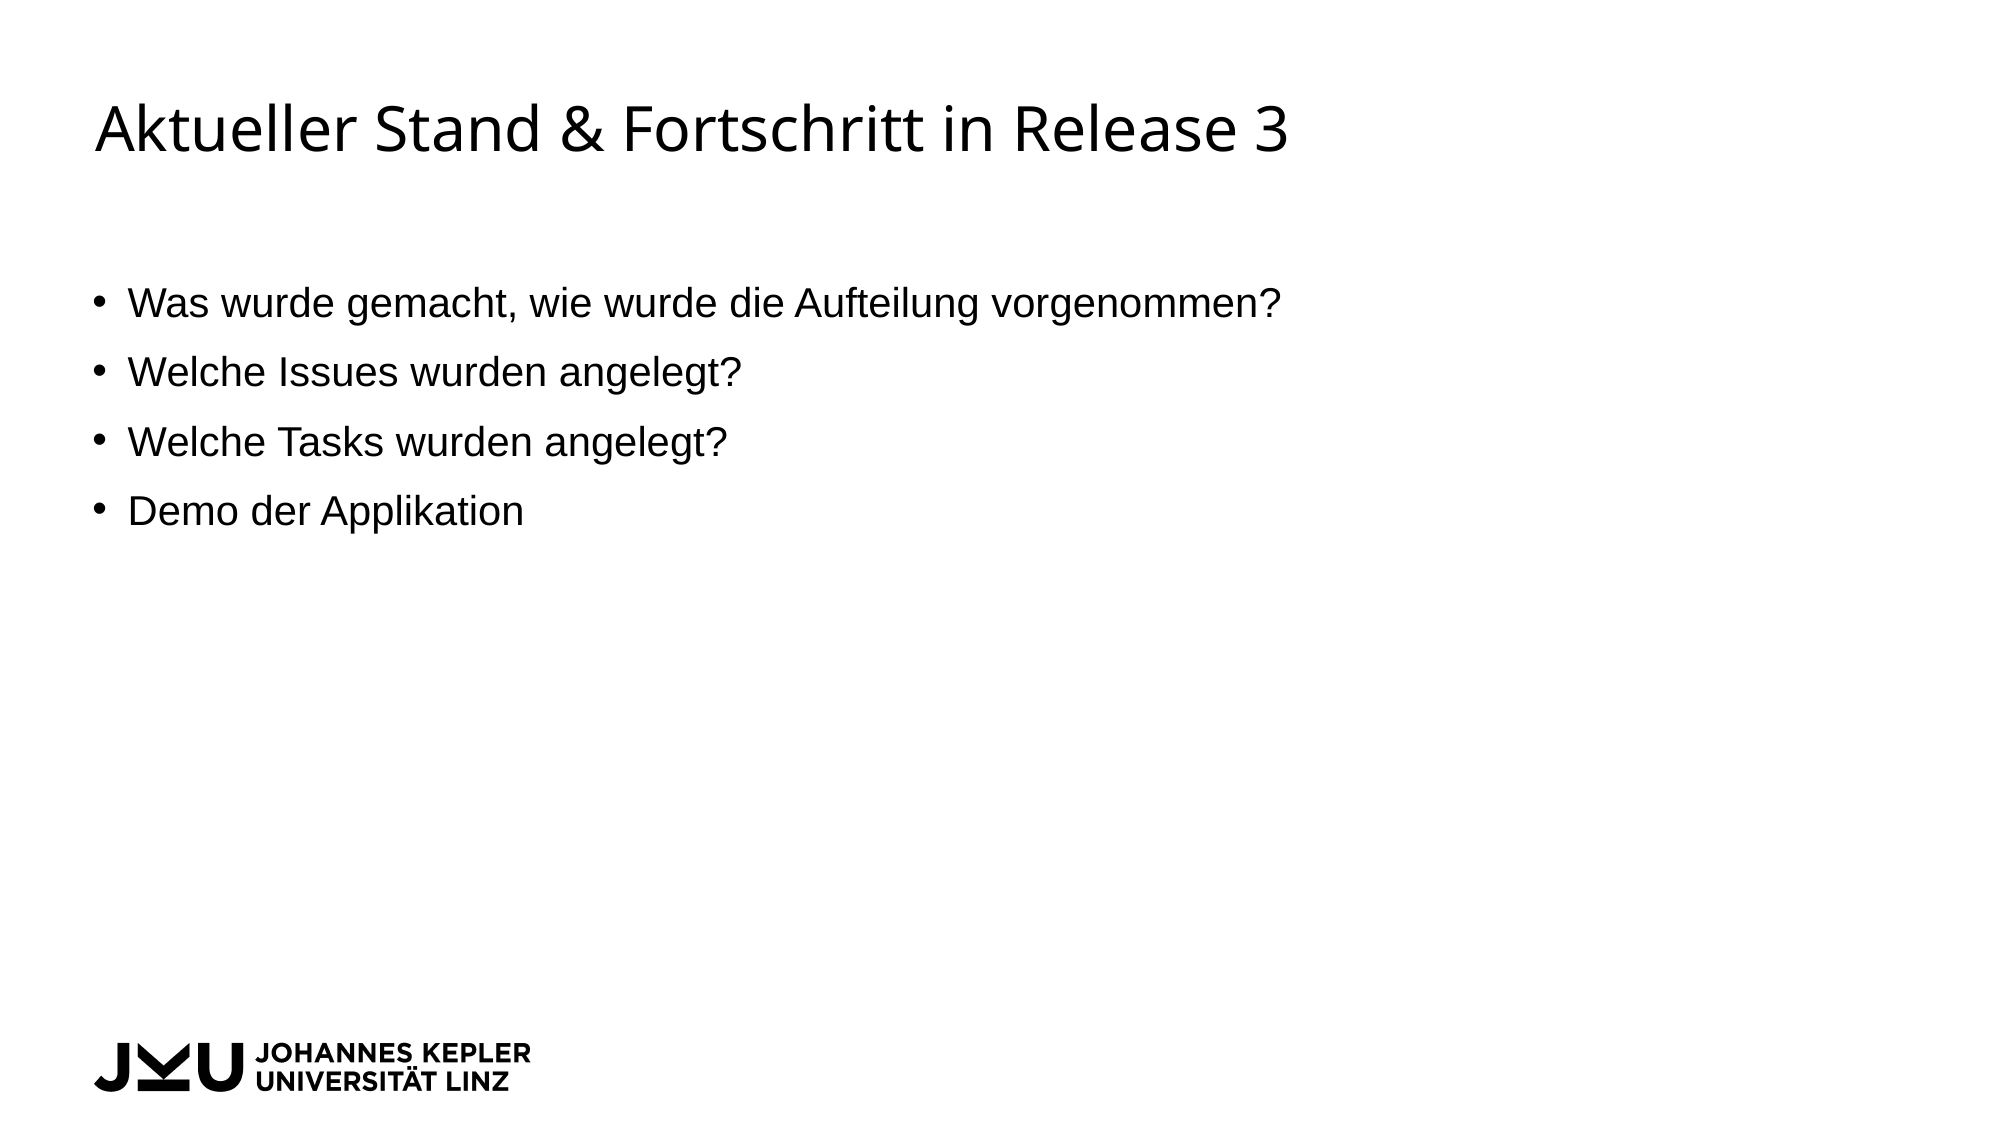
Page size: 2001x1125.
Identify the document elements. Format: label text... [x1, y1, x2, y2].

title Aktueller Stand & Fortschritt in Release 3 [79, 94, 1905, 257]
list Was wurde gemacht, wie wurde die Aufteilung vorgenommen? Welche Issues wurden angelegt? Welche Tasks wurden angelegt? Demo der Applikation [77, 265, 1905, 1007]
picture [93, 1041, 540, 1095]
